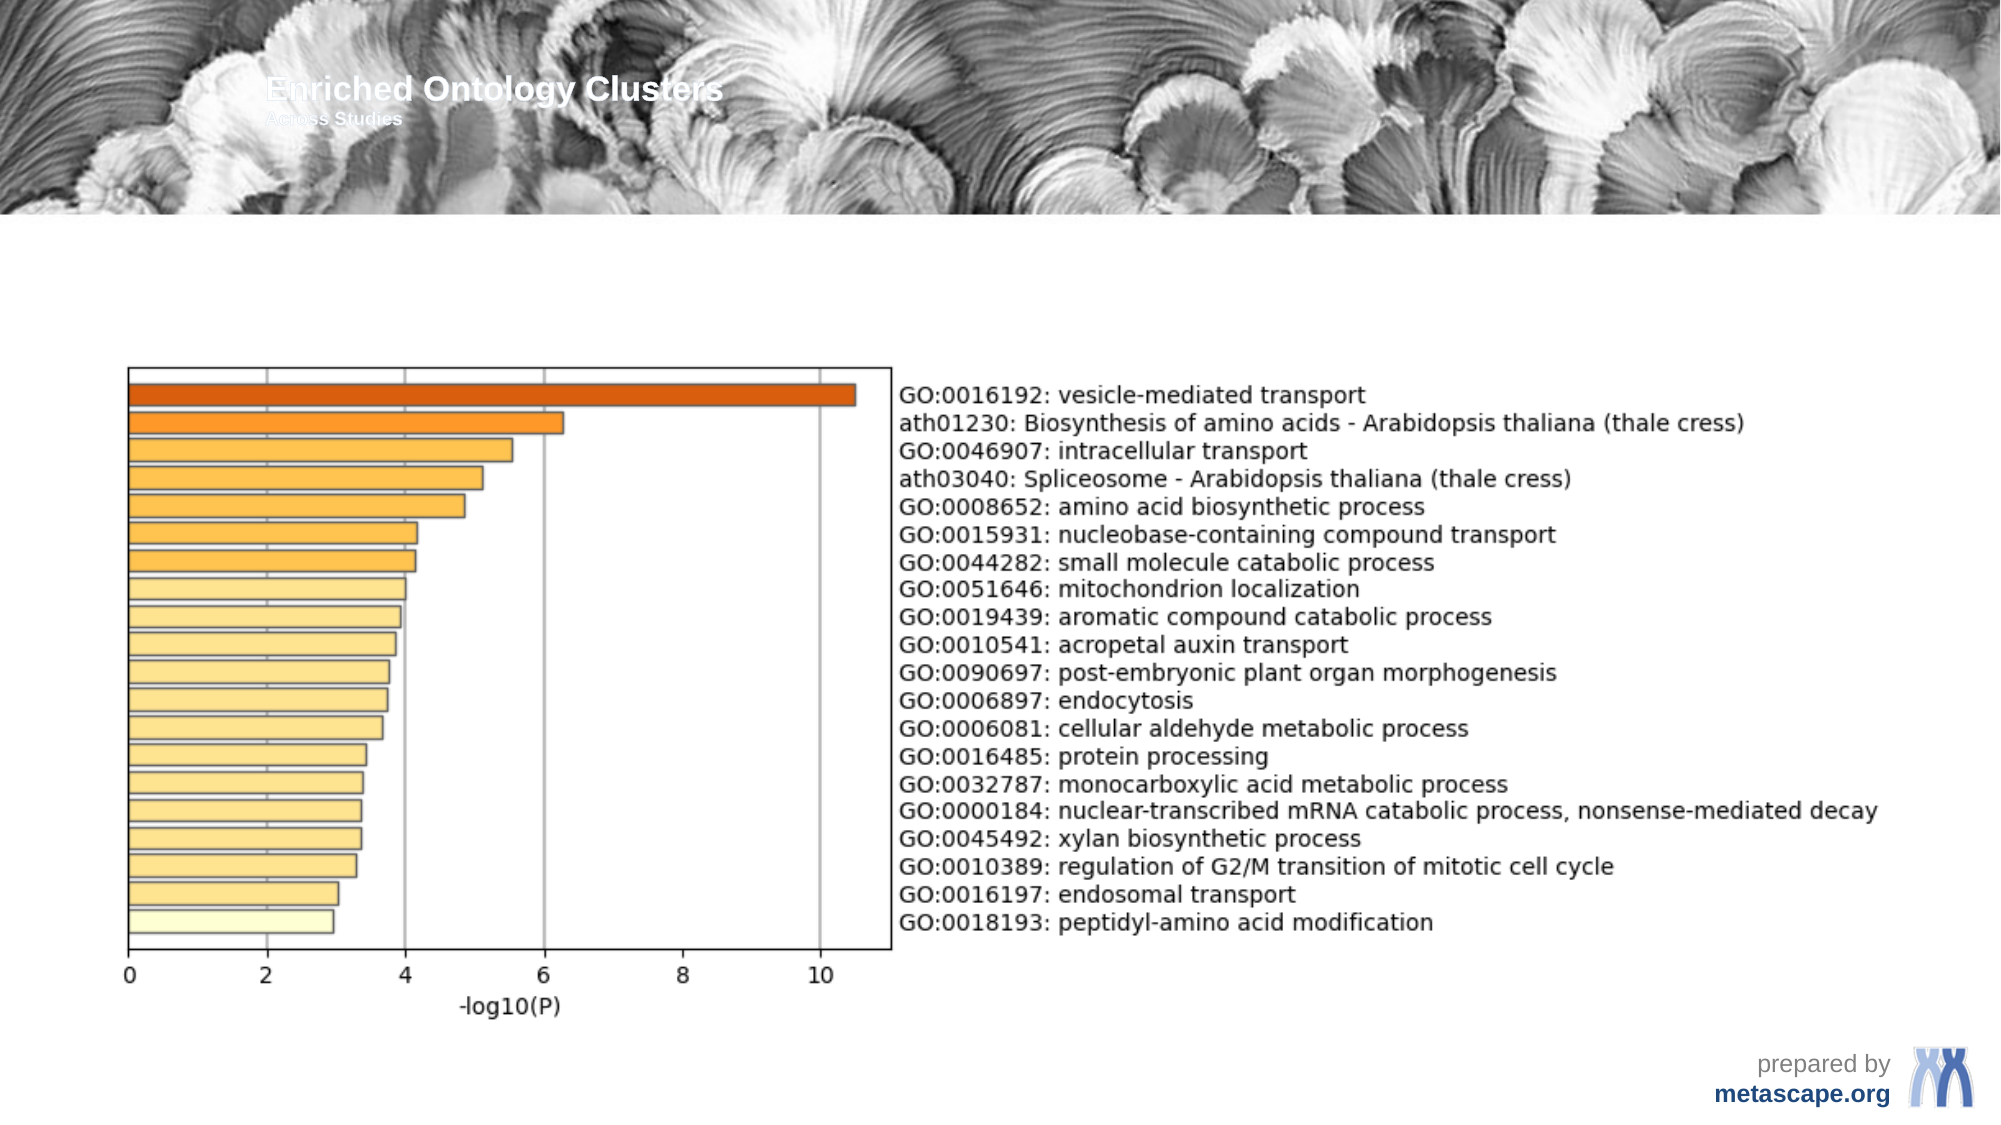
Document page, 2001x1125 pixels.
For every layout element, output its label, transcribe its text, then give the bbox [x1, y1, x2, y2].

title Enriched Ontology Clusters Across Studies [249, 61, 1600, 137]
picture [0, 0, 2001, 1125]
